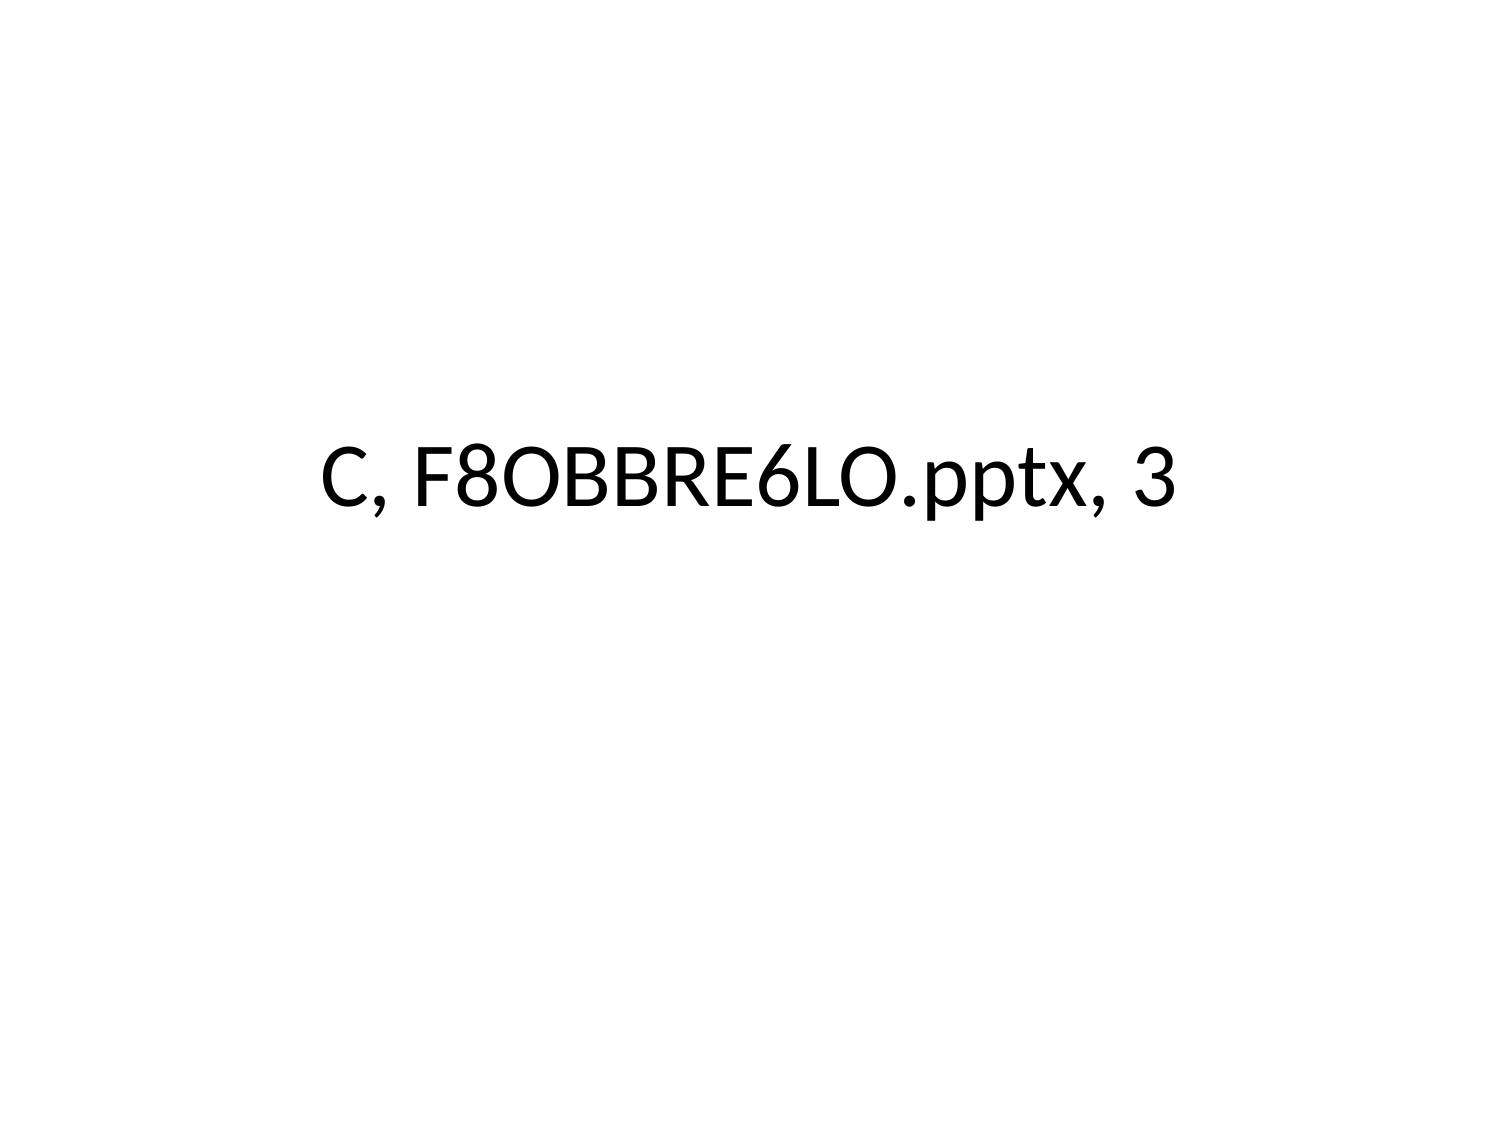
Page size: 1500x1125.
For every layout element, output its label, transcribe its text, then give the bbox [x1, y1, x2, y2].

title C, F8OBBRE6LO.pptx, 3 [112, 349, 1388, 591]
